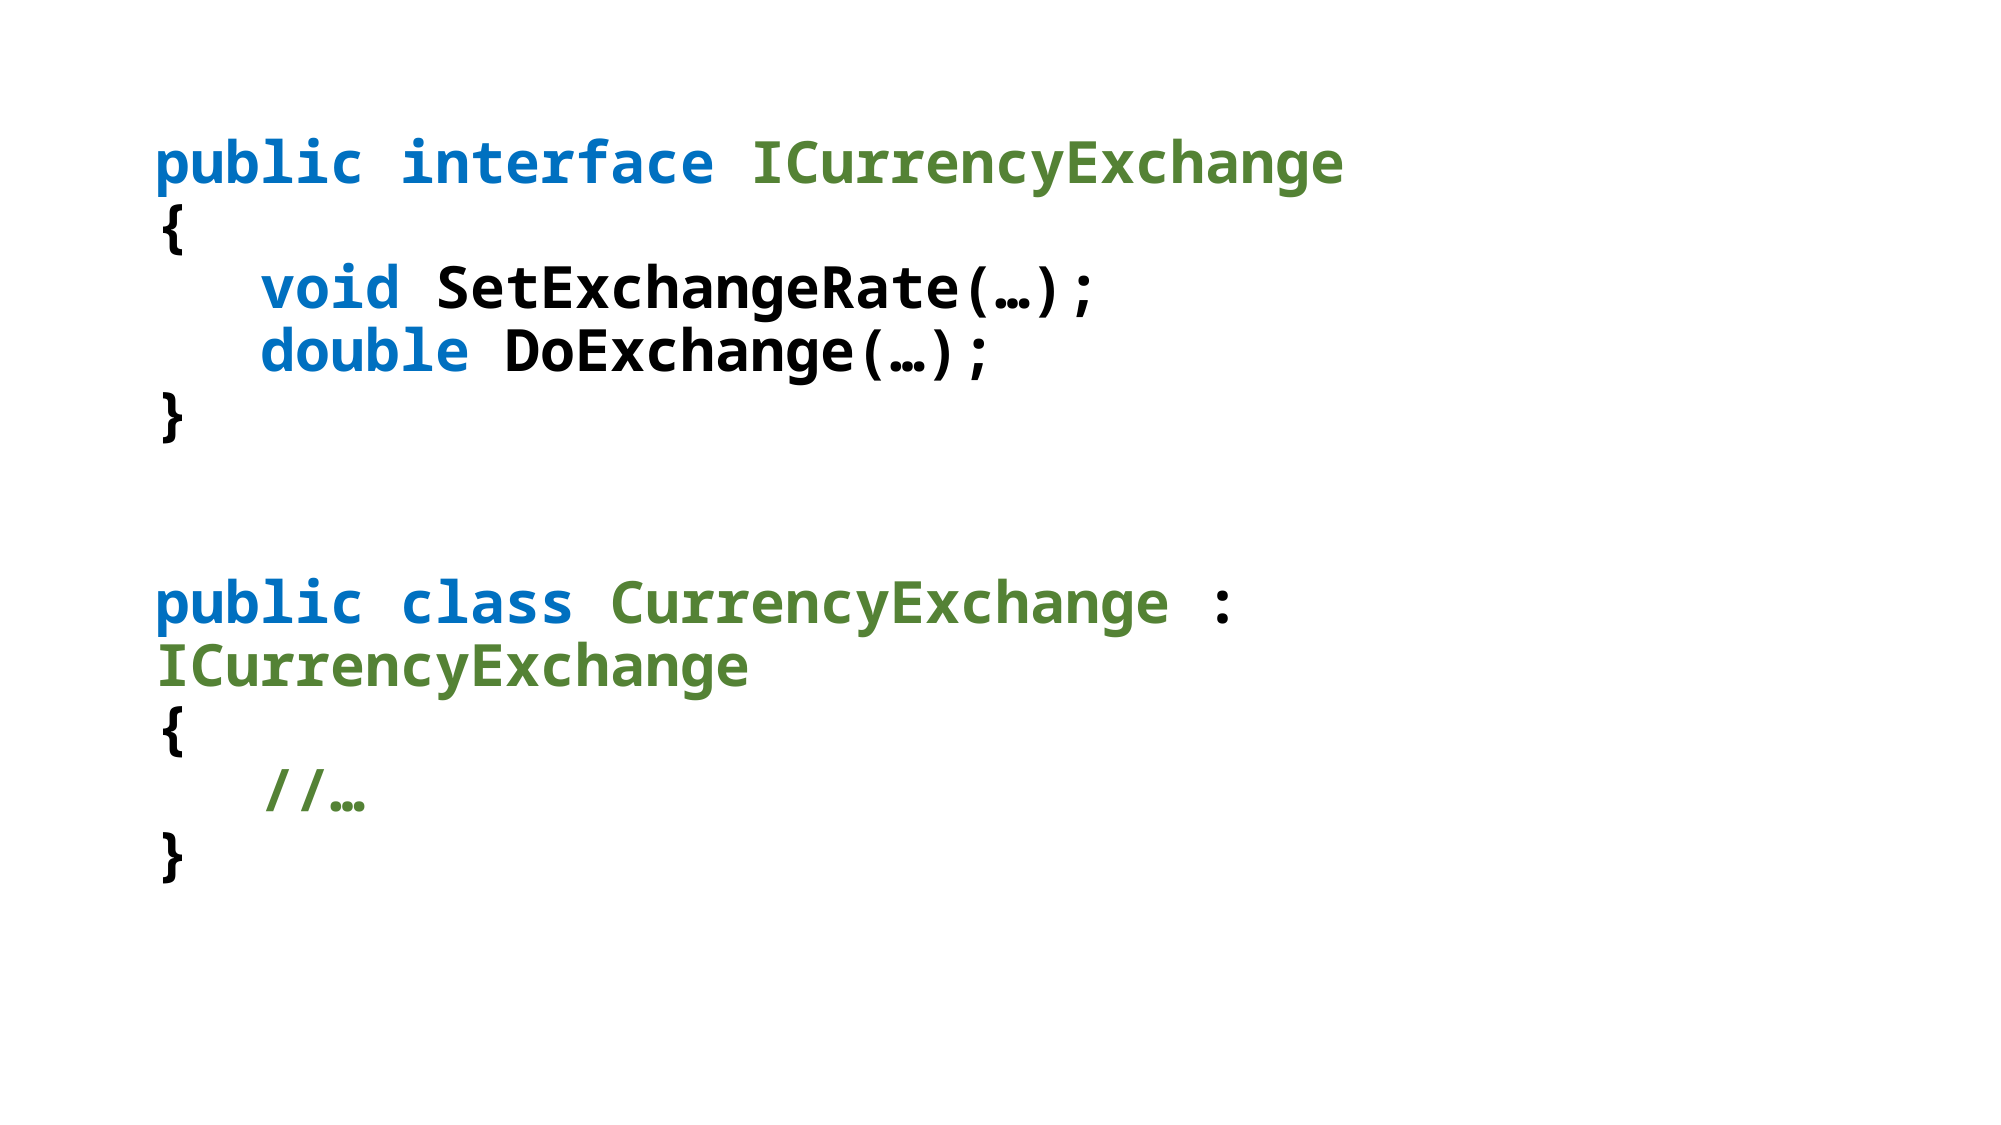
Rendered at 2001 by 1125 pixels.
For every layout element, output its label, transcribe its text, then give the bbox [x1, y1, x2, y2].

list public interface ICurrencyExchange { void SetExchangeRate(…); double DoExchange(…); } public class CurrencyExchange : ICurrencyExchange { //… } [140, 125, 1866, 1014]
